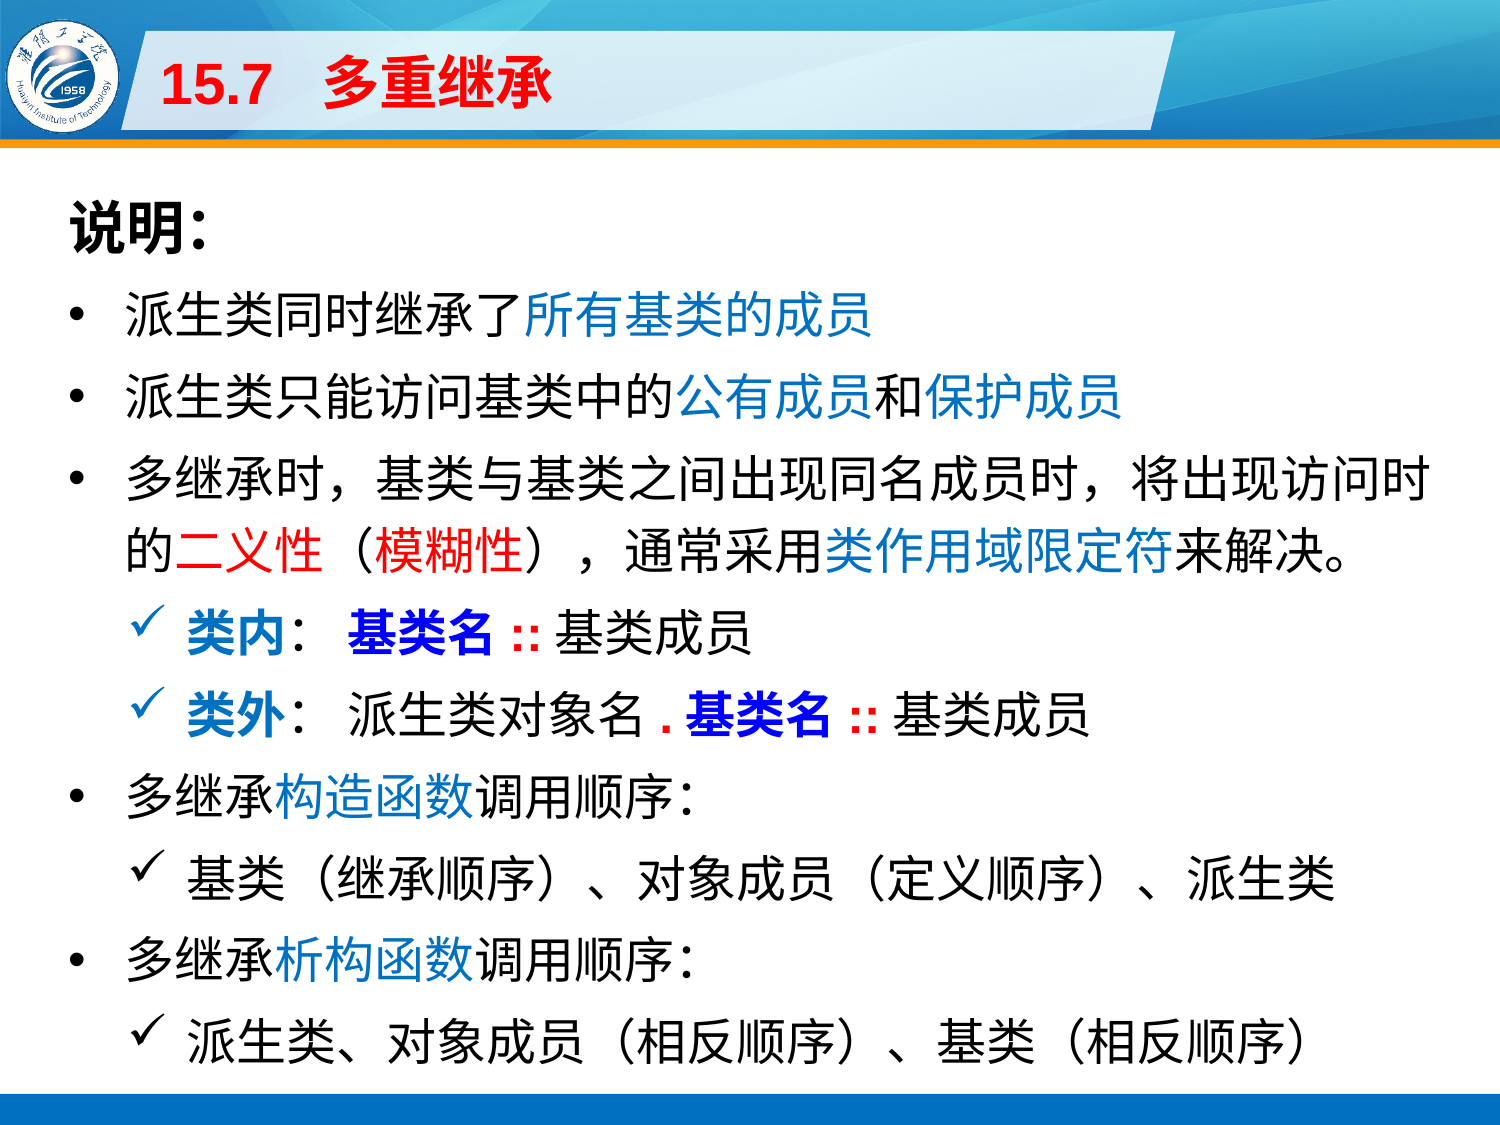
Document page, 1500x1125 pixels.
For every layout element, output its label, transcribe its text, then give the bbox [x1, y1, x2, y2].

picture [0, 0, 1500, 139]
list 说明： 派生类同时继承了所有基类的成员 派生类只能访问基类中的公有成员和保护成员 多继承时，基类与基类之间出现同名成员时，将出现访问时的二义性（模糊性），通常采用类作用域限定符来解决。 类内： 基类名::基类成员 类外： 派生类对象名.基类名::基类成员 多继承构造函数调用顺序： 基类（继承顺序）、对象成员（定义顺序）、派生类 多继承析构函数调用顺序： 派生类、对象成员（相反顺序）、基类（相反顺序） [53, 170, 1447, 1106]
title 15.7 多重继承 [145, 39, 1176, 123]
